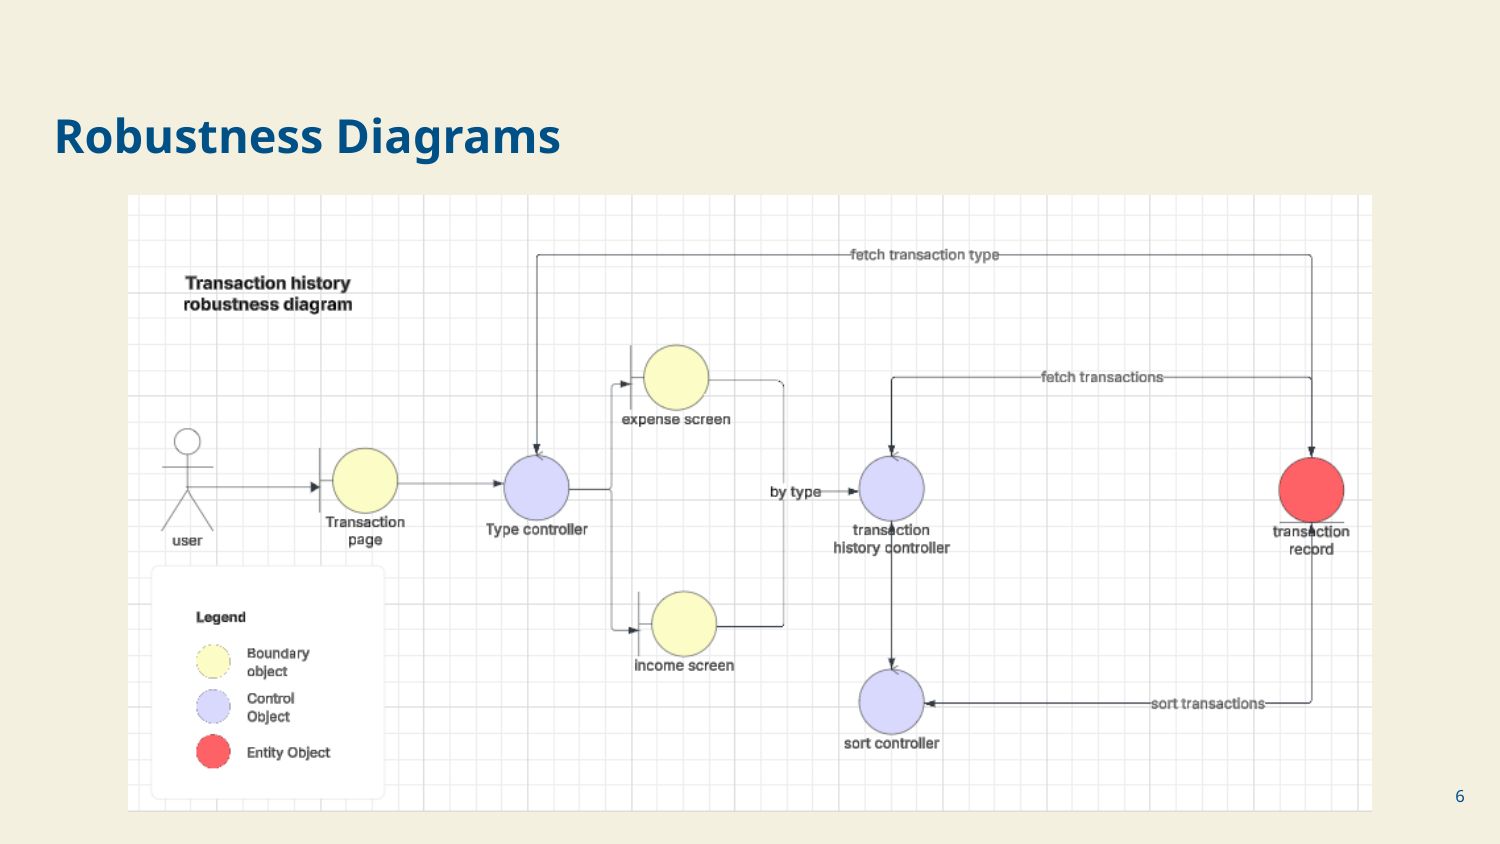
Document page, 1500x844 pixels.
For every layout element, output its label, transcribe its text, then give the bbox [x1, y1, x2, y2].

picture [128, 195, 1372, 812]
title Robustness Diagrams [38, 41, 663, 178]
slide_number 6 [1389, 764, 1480, 830]
